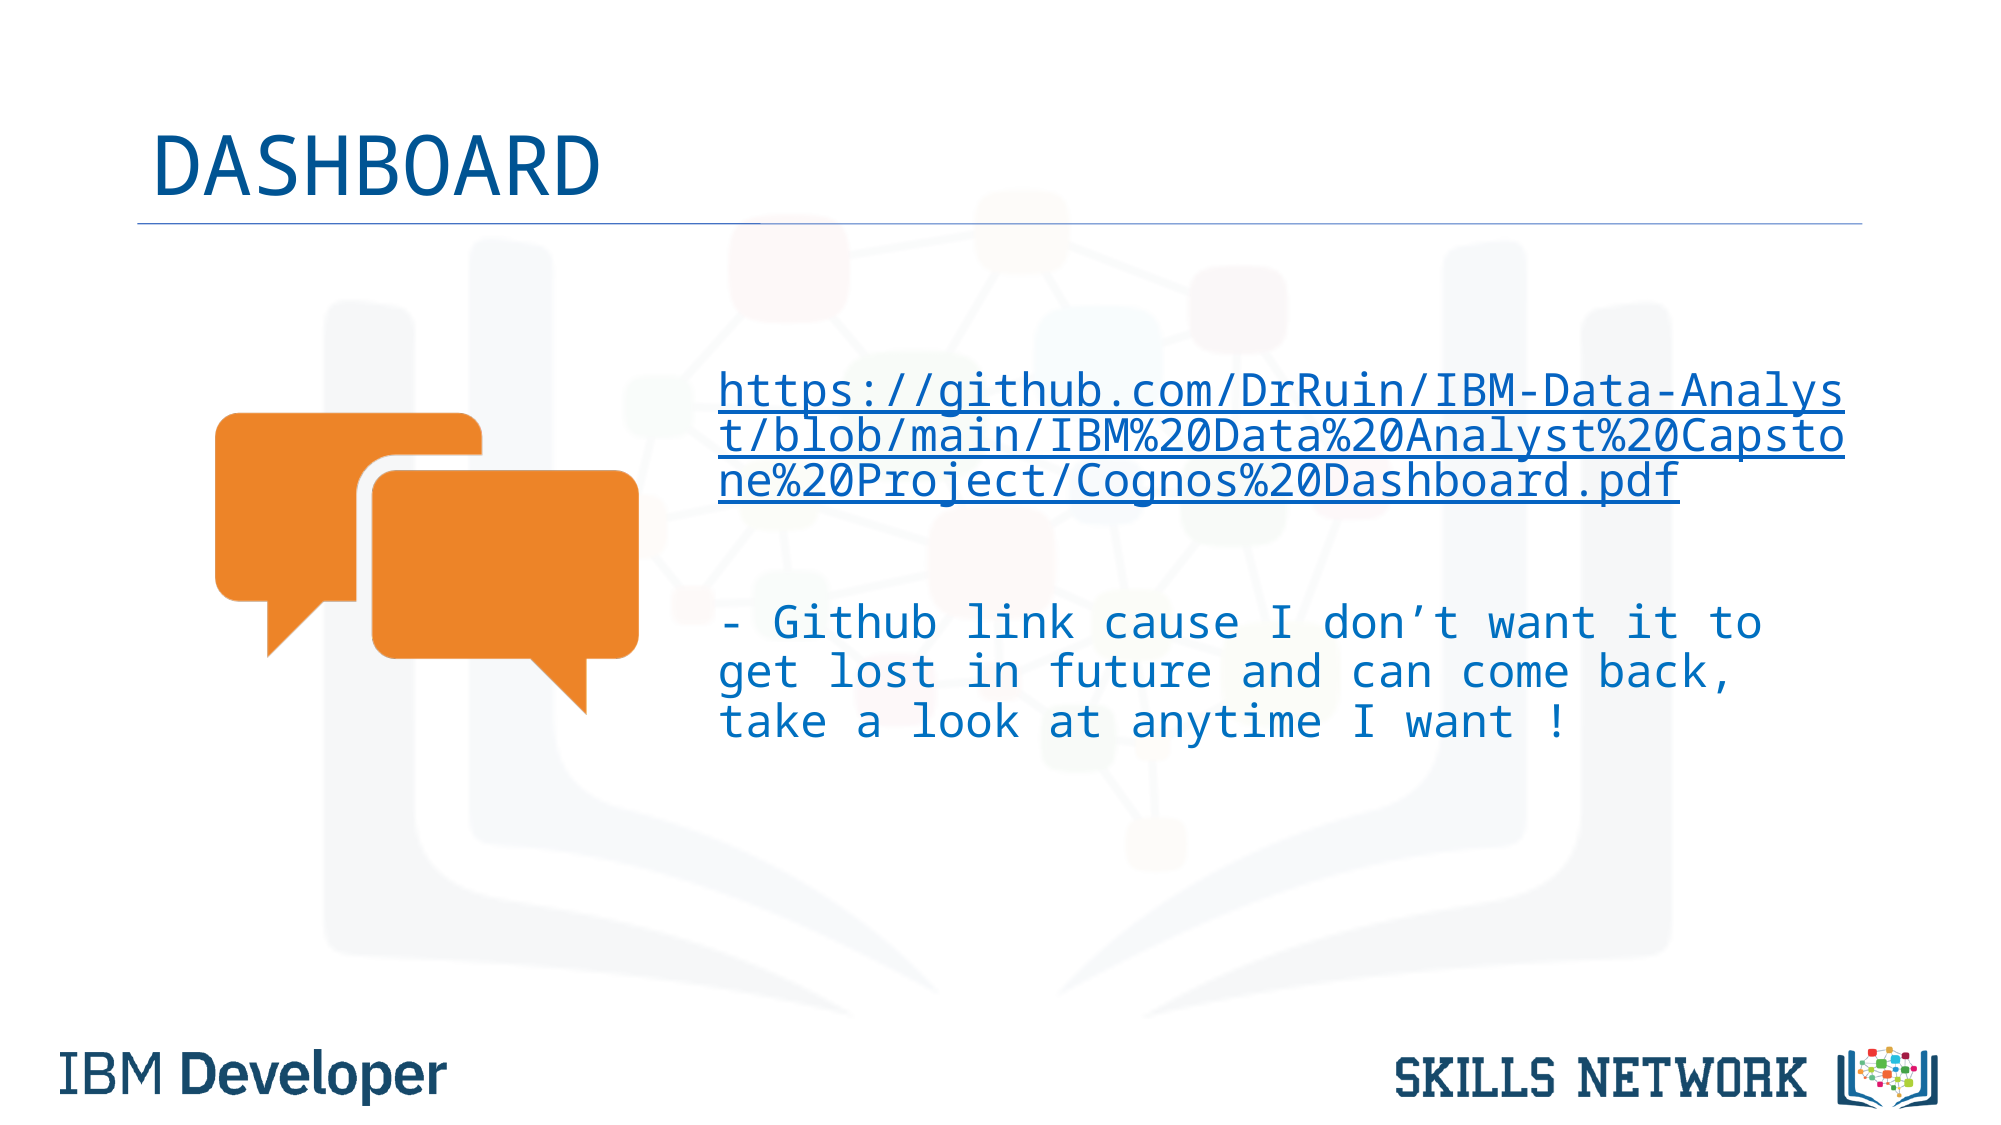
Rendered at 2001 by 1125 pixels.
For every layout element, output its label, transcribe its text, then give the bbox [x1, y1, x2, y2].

picture [176, 311, 678, 813]
list https://github.com/DrRuin/IBM-Data-Analyst/blob/main/IBM%20Data%20Analyst%20Capstone%20Project/Cognos%20Dashboard.pdf - Github link cause I don’t want it to get lost in future and can come back, take a look at anytime I want ! [702, 354, 1863, 776]
title DASHBOARD [137, 59, 1863, 278]
picture [1390, 1045, 1945, 1111]
picture [55, 1045, 459, 1108]
